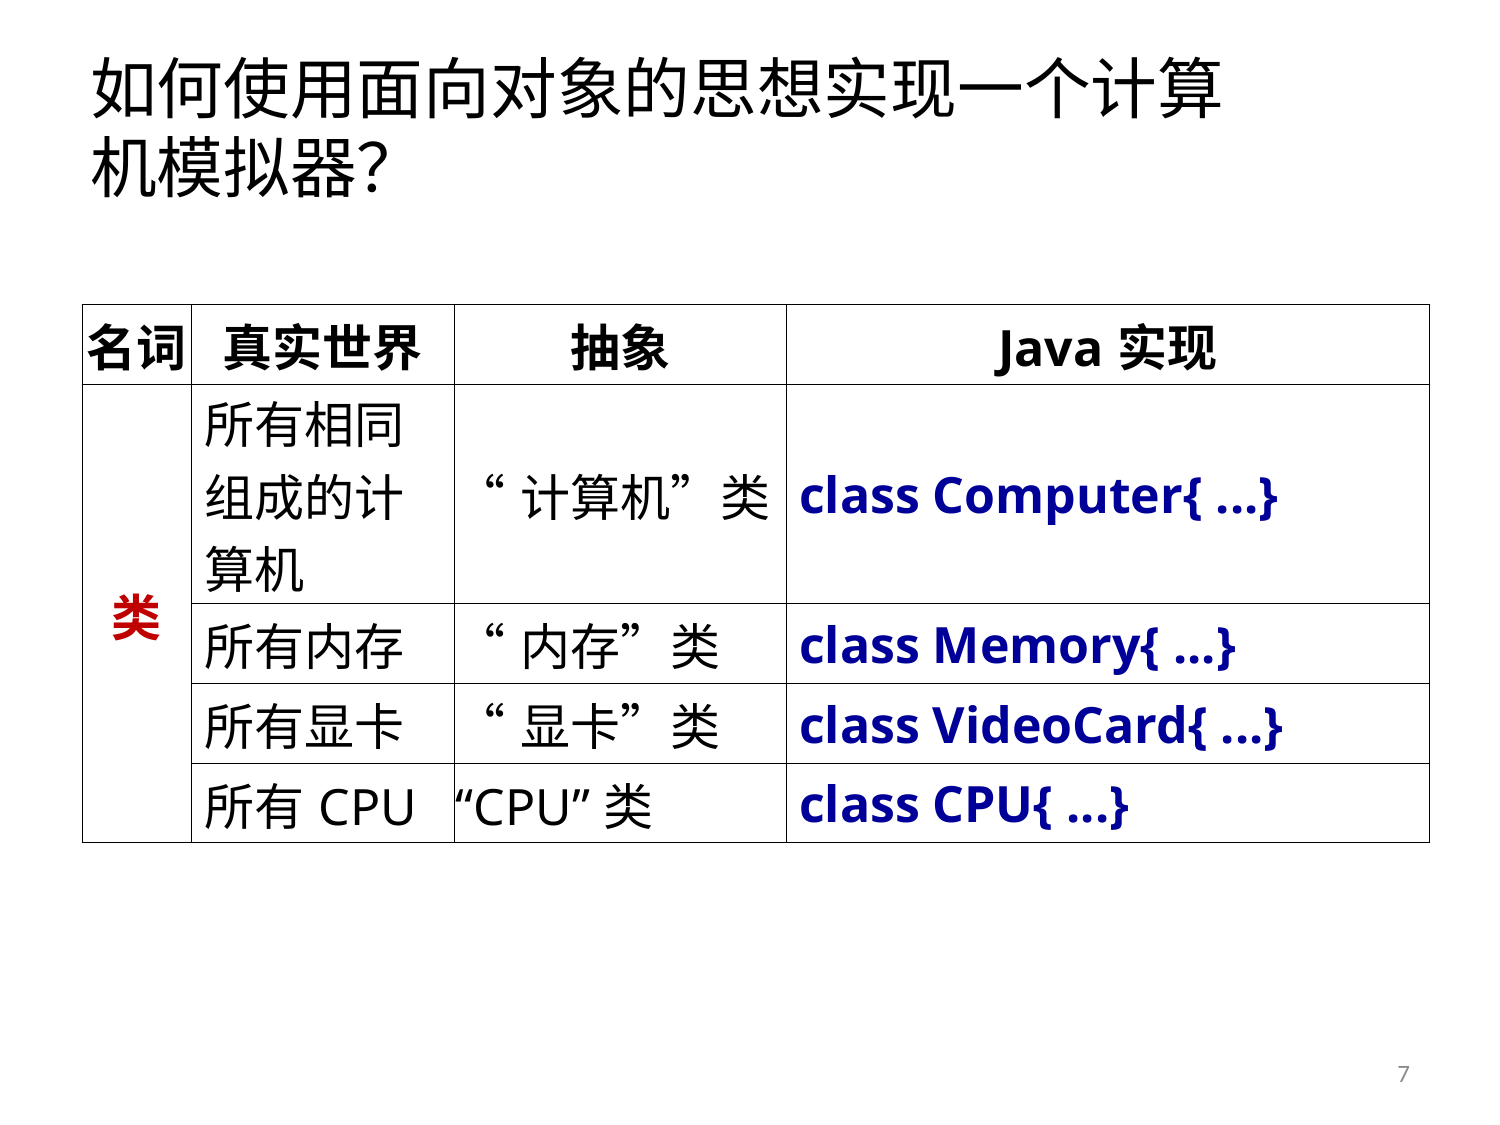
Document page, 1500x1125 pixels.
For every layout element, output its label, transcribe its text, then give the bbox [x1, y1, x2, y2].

table_cell 所有内存 [192, 604, 454, 683]
table_cell “显卡”类 [455, 684, 786, 763]
table_cell class Memory{ ...} [787, 604, 1429, 683]
slide_number 7 [1074, 1042, 1425, 1103]
table_cell 所有相同组成的计算机 [192, 385, 454, 603]
table_cell class VideoCard{ ...} [787, 684, 1429, 763]
table_cell “计算机”类 [455, 385, 786, 603]
title 如何使用面向对象的思想实现一个计算机模拟器？ [75, 20, 1254, 233]
table_cell 所有显卡 [192, 684, 454, 763]
table_header 名词 [83, 305, 191, 384]
table_header Java实现 [787, 305, 1429, 384]
table_cell 类 [83, 385, 191, 842]
table_cell 所有CPU [192, 764, 454, 842]
table_header 抽象 [455, 305, 786, 384]
table_cell class Computer{ ...} [787, 385, 1429, 603]
table_cell “CPU”类 [455, 764, 786, 842]
table_header 真实世界 [192, 305, 454, 384]
table_cell class CPU{ ...} [787, 764, 1429, 842]
table_cell “内存”类 [455, 604, 786, 683]
